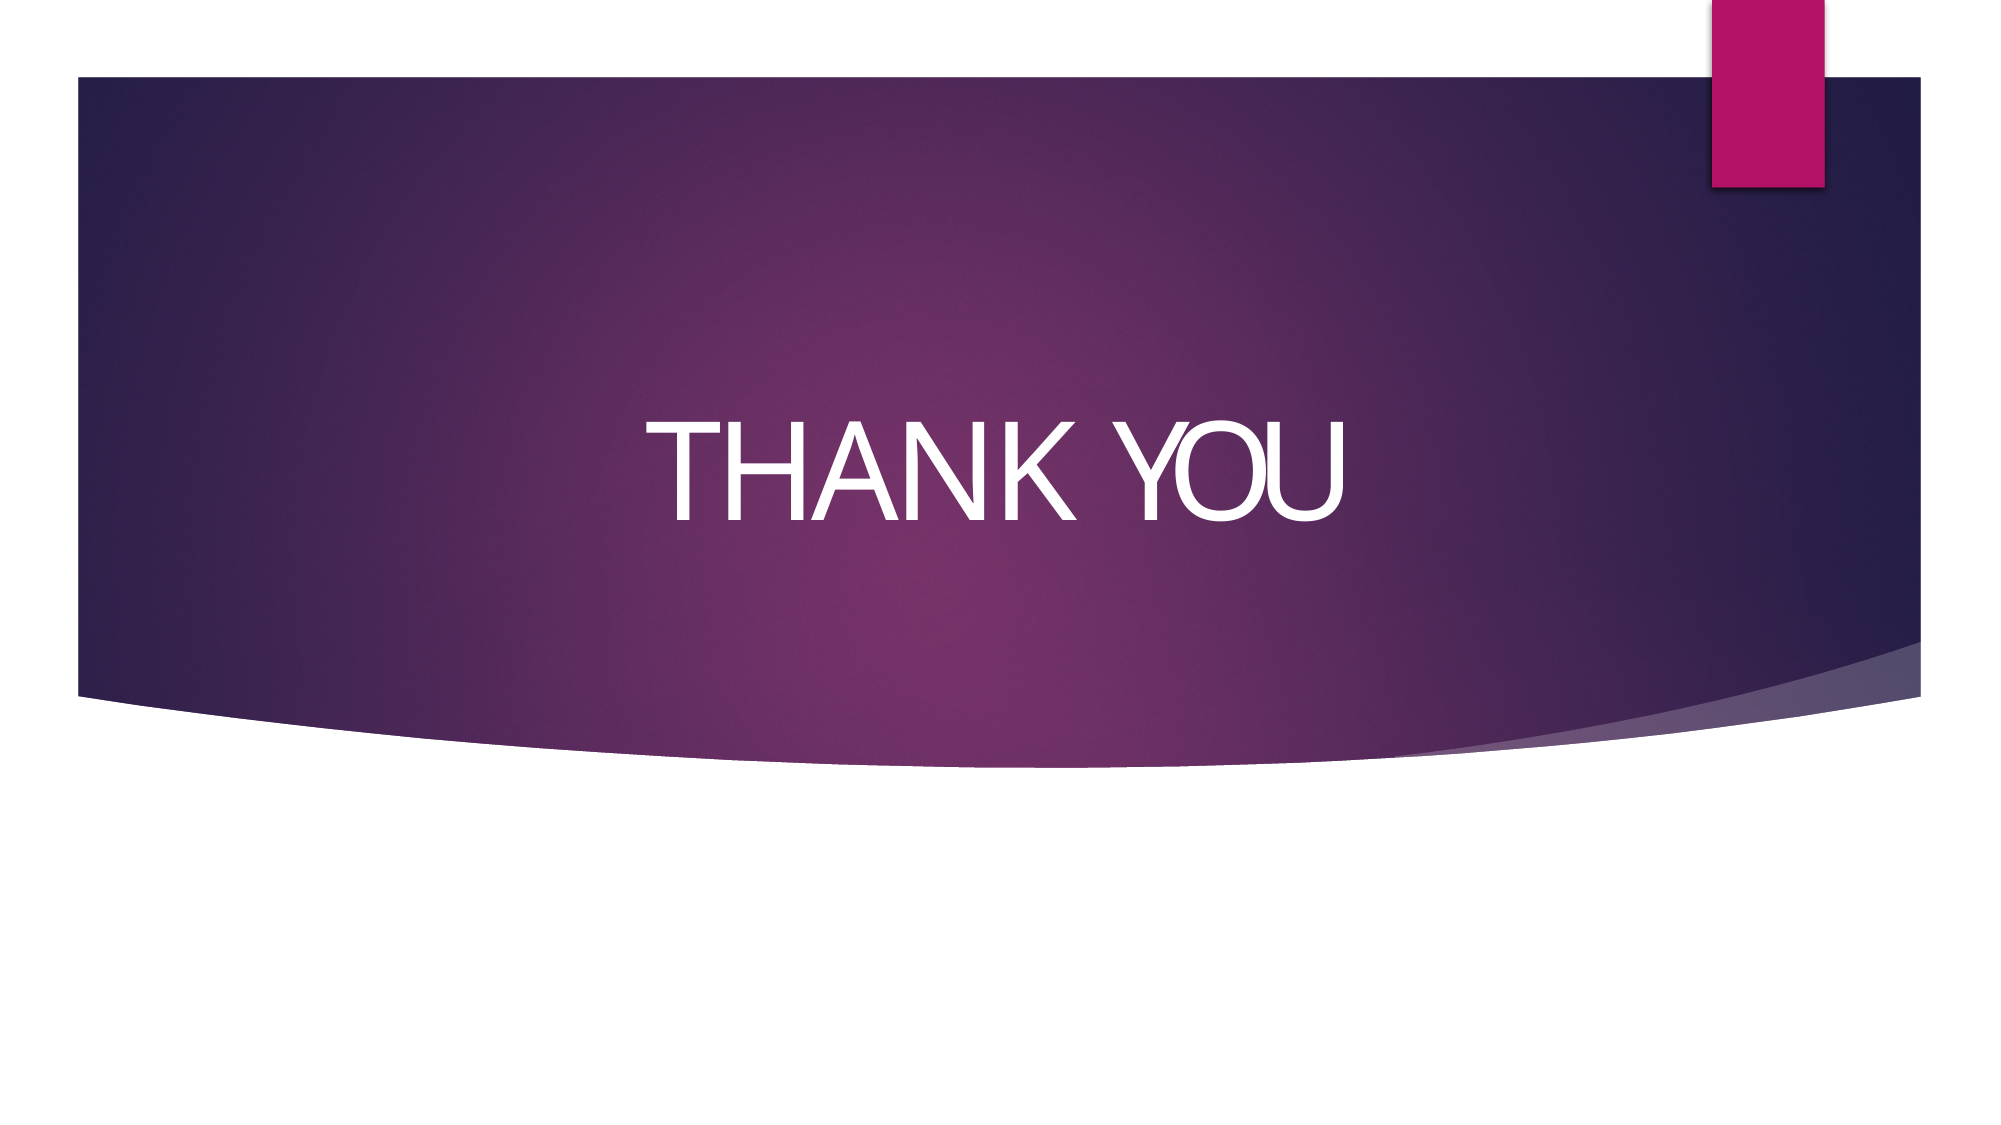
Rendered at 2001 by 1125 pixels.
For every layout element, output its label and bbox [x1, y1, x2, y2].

text_box [0, 0, 2000, 1125]
